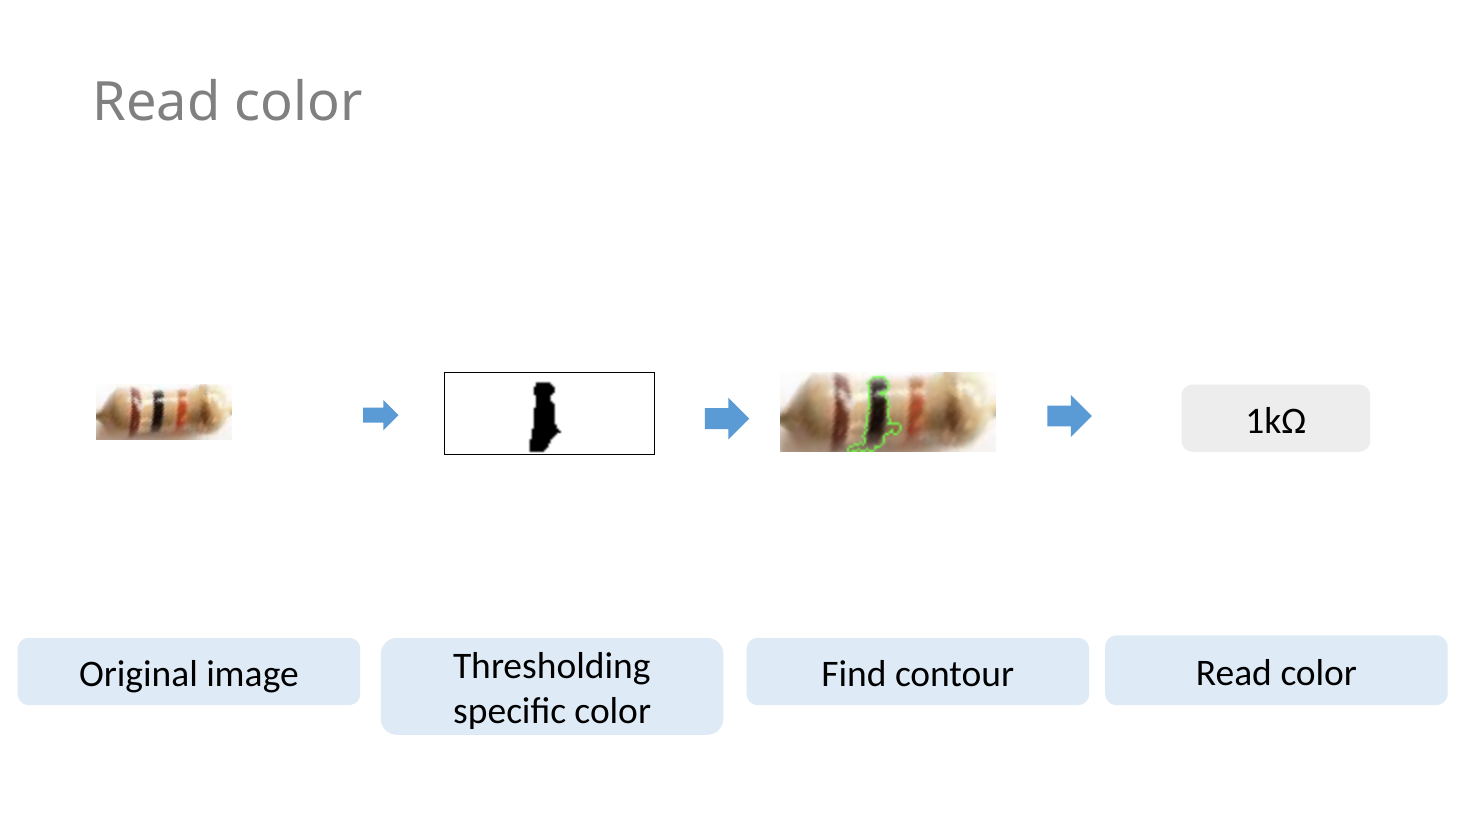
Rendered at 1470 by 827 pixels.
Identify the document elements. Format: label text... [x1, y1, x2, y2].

text_box [1046, 392, 1094, 440]
text_box Read color [1104, 634, 1449, 707]
text_box Thresholding specific color [379, 636, 725, 736]
text_box 1kΩ [1180, 383, 1372, 453]
picture [444, 372, 655, 454]
text_box [362, 397, 401, 433]
text_box [703, 395, 751, 443]
picture [96, 384, 232, 440]
text_box Original image [16, 636, 362, 707]
text_box Read color [77, 58, 378, 139]
picture [780, 372, 996, 452]
text_box Find contour [745, 636, 1091, 707]
